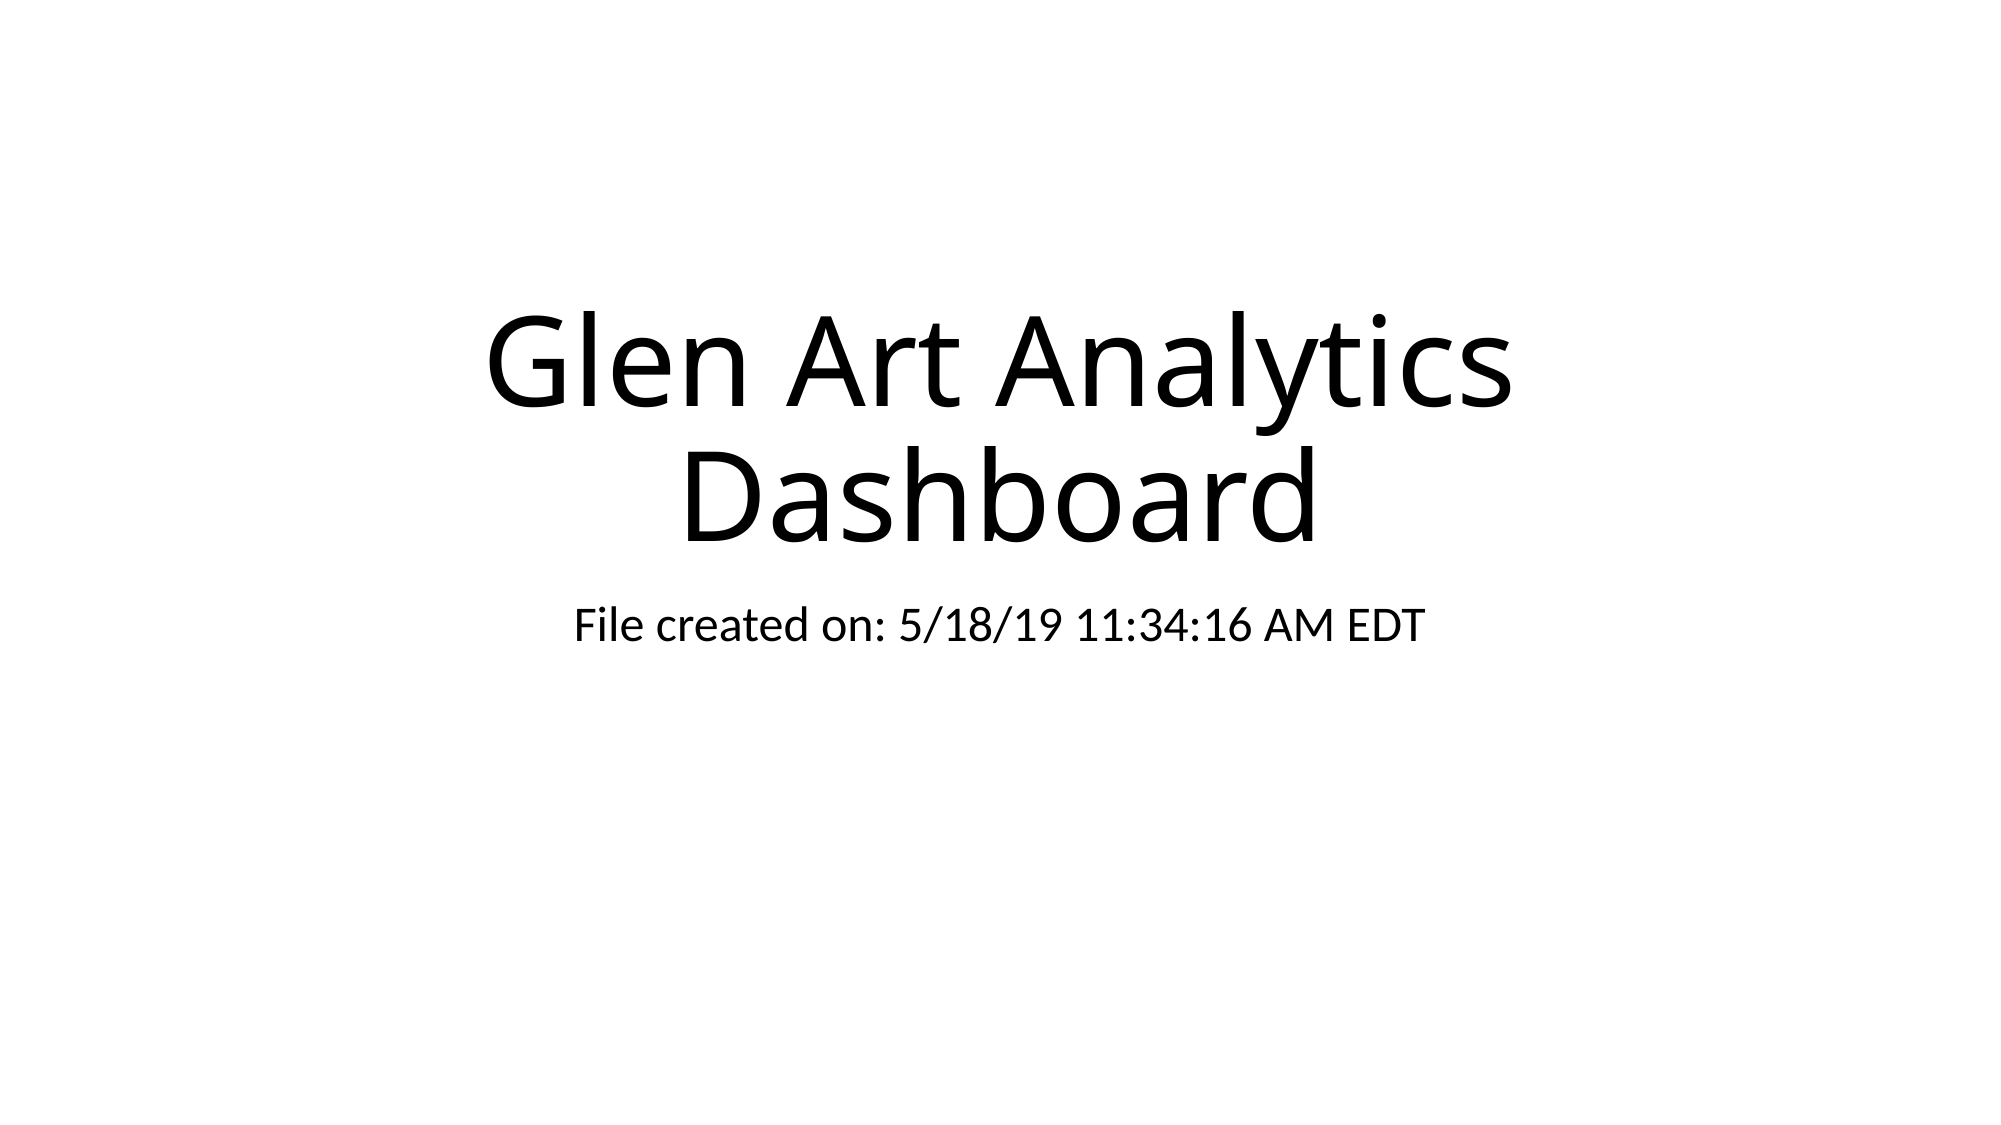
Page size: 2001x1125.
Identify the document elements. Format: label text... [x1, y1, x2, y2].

subtitle File created on: 5/18/19 11:34:16 AM EDT [249, 590, 1750, 863]
title Glen Art Analytics Dashboard [249, 184, 1750, 576]
